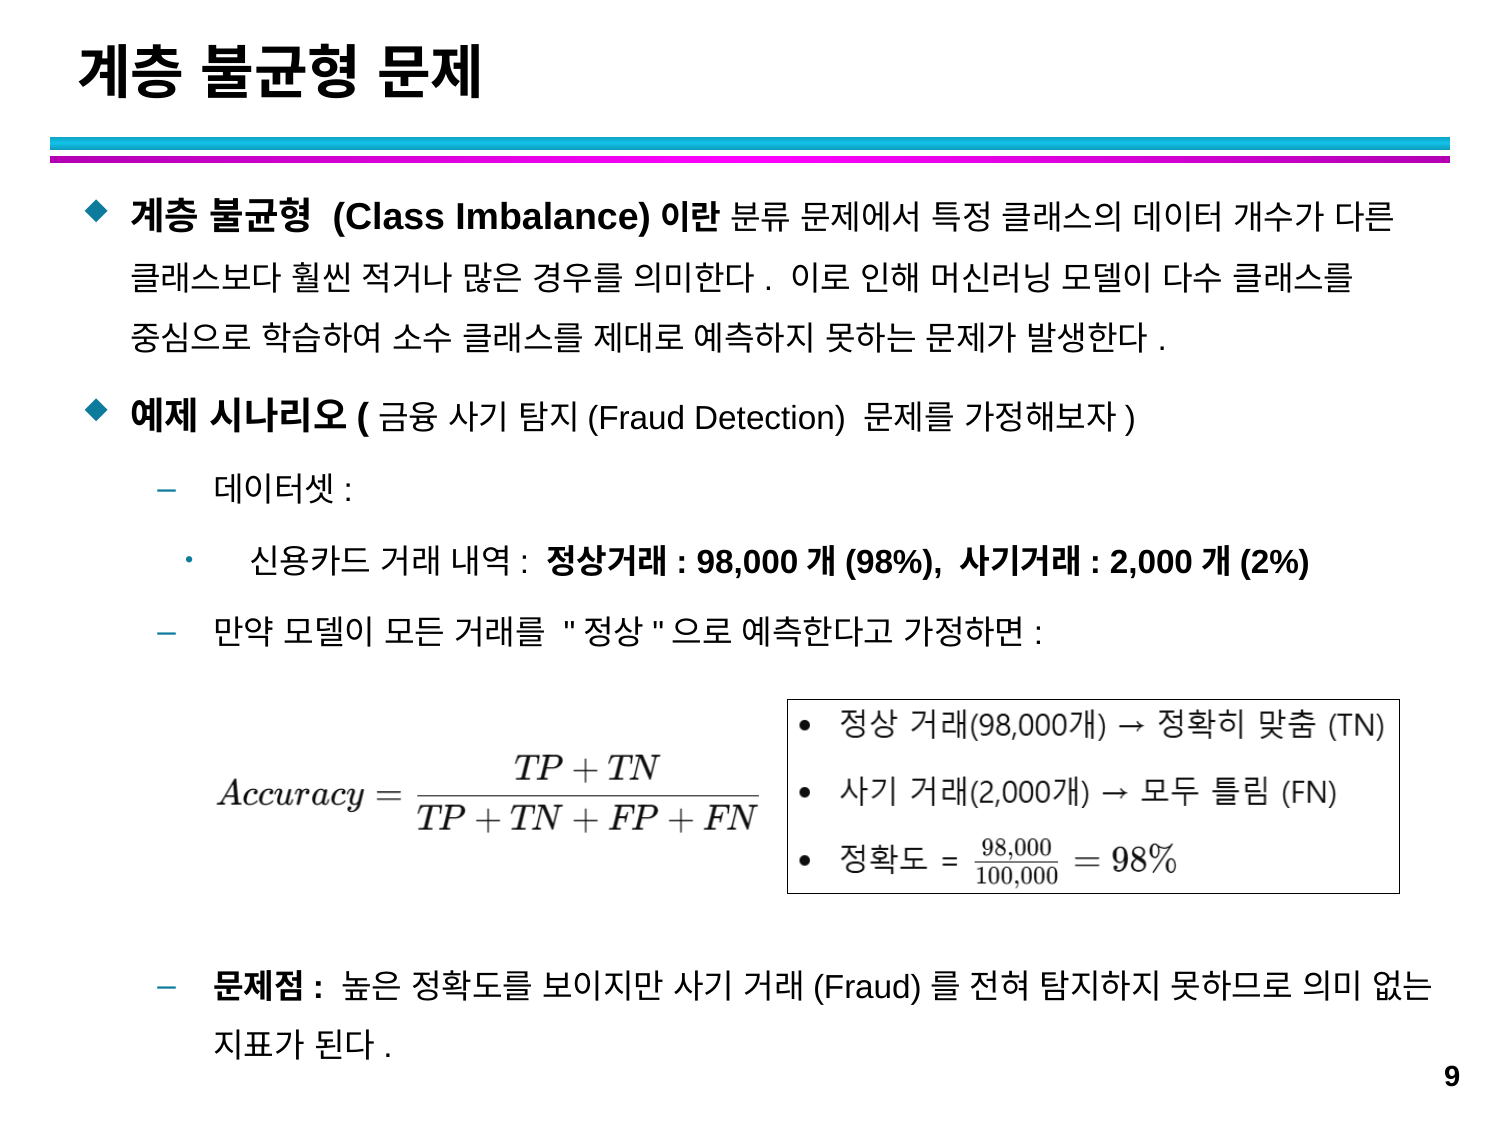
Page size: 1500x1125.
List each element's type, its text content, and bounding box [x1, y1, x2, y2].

picture [787, 699, 1401, 894]
title 계층 불균형 문제 [62, 24, 1421, 113]
list 계층 불균형 (Class Imbalance)이란 분류 문제에서 특정 클래스의 데이터 개수가 다른 클래스보다 훨씬 적거나 많은 경우를 의미한다. 이로 인해 머신러닝 모델이 다수 클래스를 중심으로 학습하여 소수 클래스를 제대로 예측하지 못하는 문제가 발생한다. 예제 시나리오(금융 사기 탐지(Fraud Detection) 문제를 가정해보자) 데이터셋: 신용카드 거래 내역: 정상거래: 98,000개(98%), 사기거래: 2,000개(2%) 만약 모델이 모든 거래를 "정상"으로 예측한다고 가정하면: 문제점: 높은 정확도를 보이지만 사기 거래(Fraud)를 전혀 탐지하지 못하므로 의미 없는 지표가 된다. [67, 162, 1450, 1088]
picture [212, 737, 761, 838]
